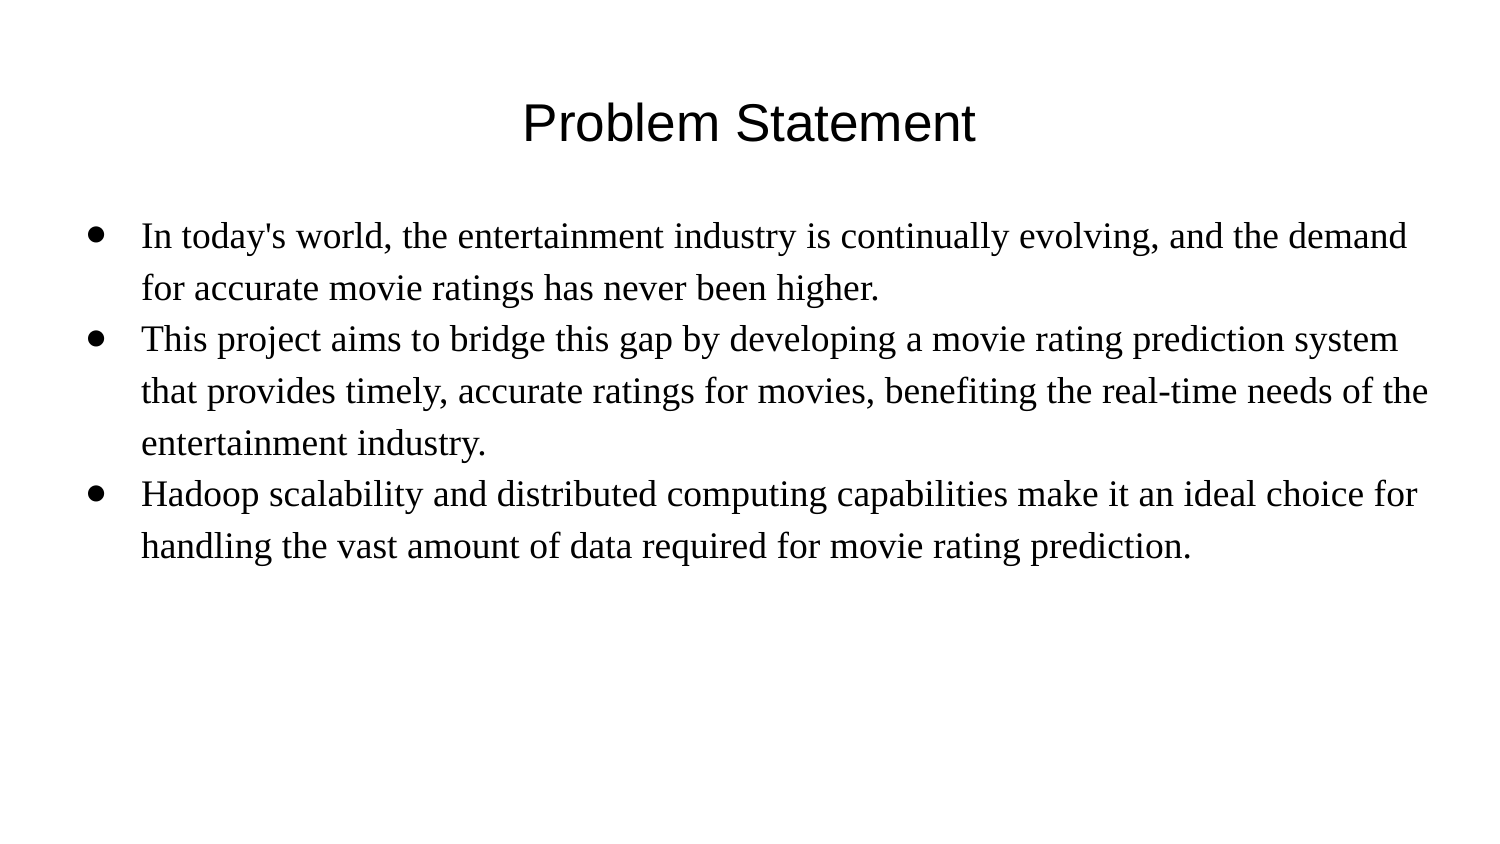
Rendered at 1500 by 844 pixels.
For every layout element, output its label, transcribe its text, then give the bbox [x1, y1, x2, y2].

title Problem Statement [51, 72, 1449, 167]
list In today's world, the entertainment industry is continually evolving, and the demand for accurate movie ratings has never been higher. This project aims to bridge this gap by developing a movie rating prediction system that provides timely, accurate ratings for movies, benefiting the real-time needs of the entertainment industry. Hadoop scalability and distributed computing capabilities make it an ideal choice for handling the vast amount of data required for movie rating prediction. [51, 189, 1449, 750]
